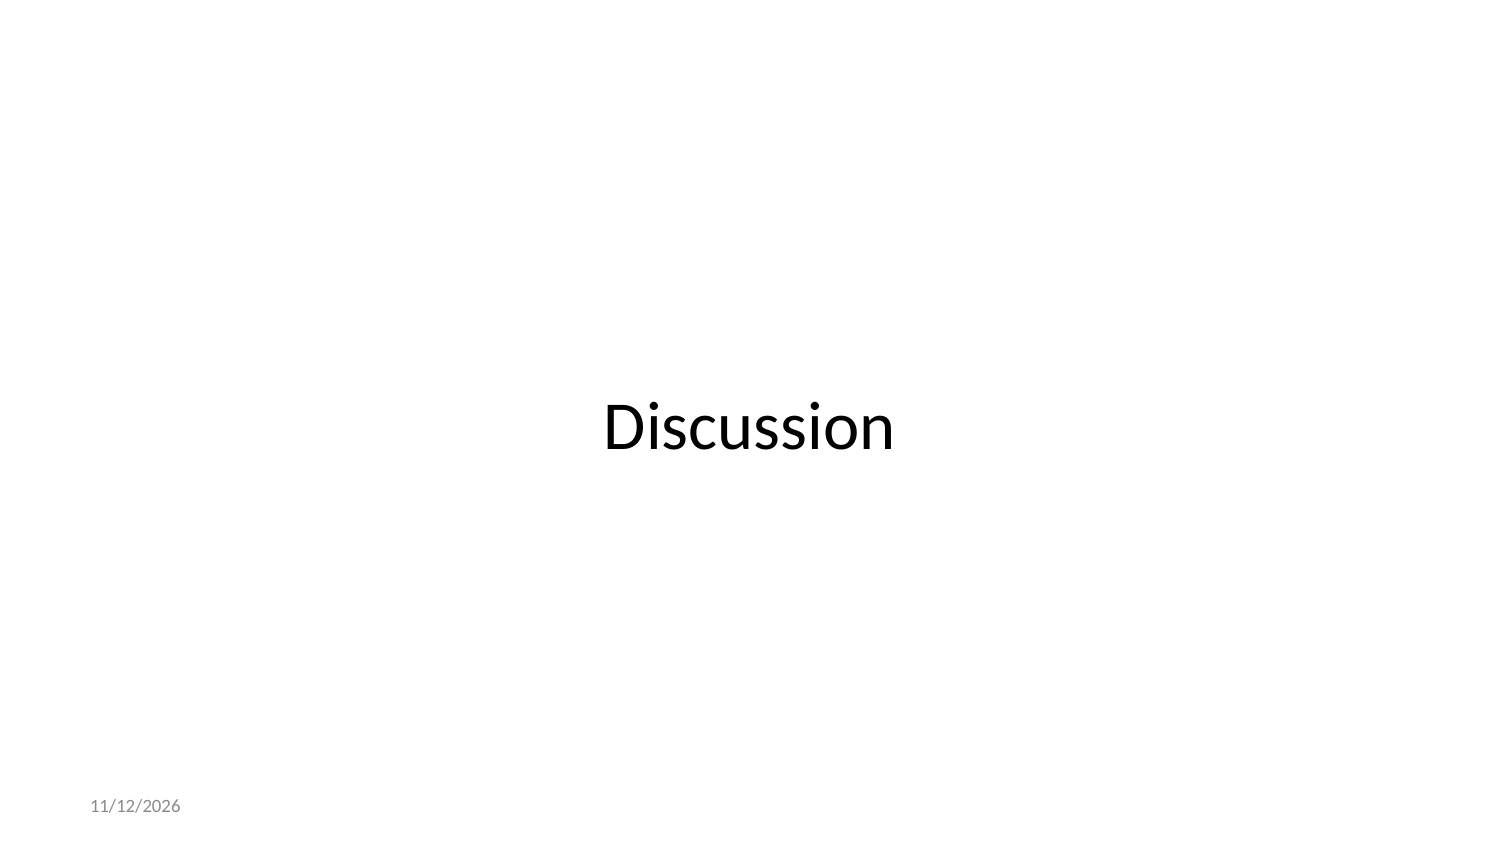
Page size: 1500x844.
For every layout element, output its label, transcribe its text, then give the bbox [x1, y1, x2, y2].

title Discussion [75, 351, 1425, 493]
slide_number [75, 782, 425, 827]
